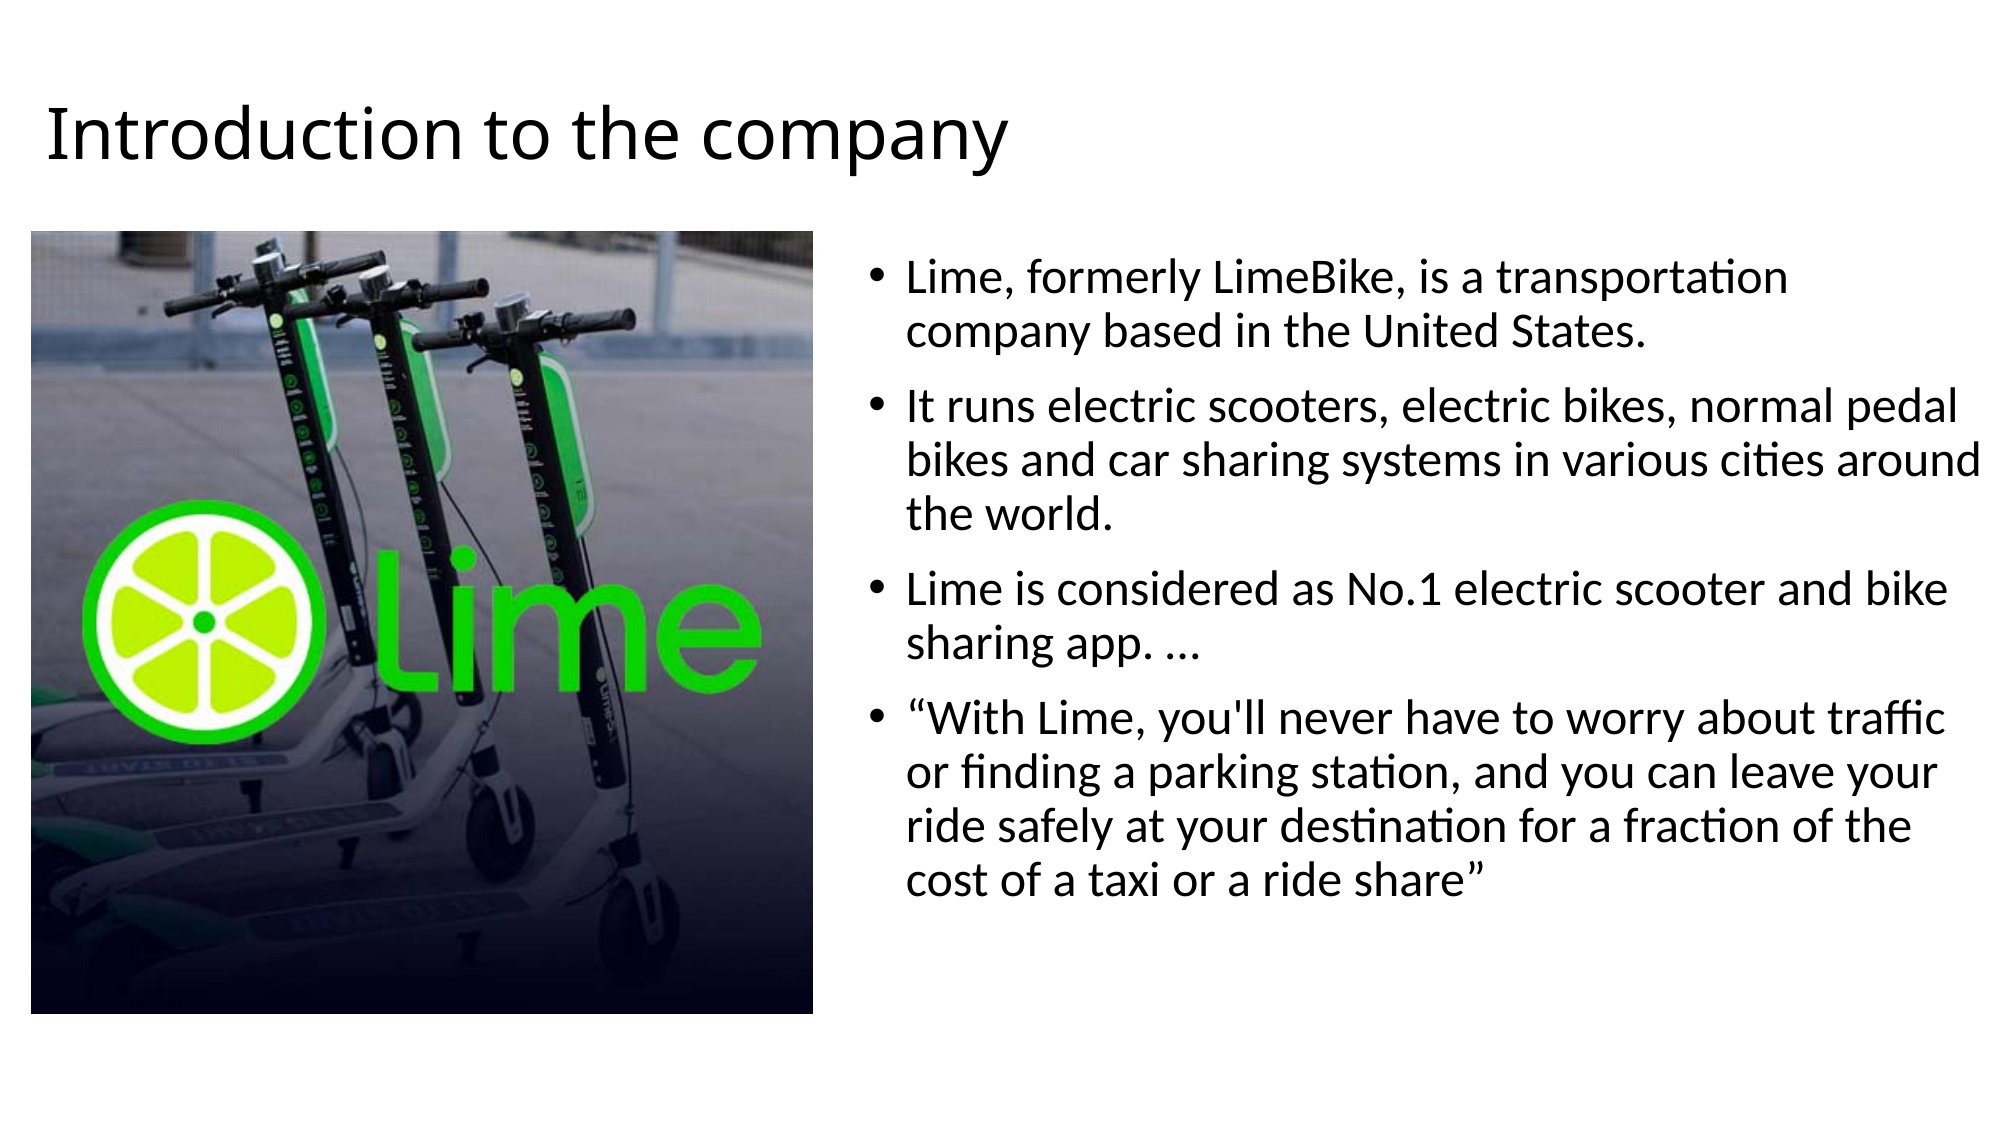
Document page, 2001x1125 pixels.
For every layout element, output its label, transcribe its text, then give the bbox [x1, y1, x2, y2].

picture [31, 231, 813, 1014]
list Lime, formerly LimeBike, is a transportation company based in the United States. It runs electric scooters, electric bikes, normal pedal bikes and car sharing systems in various cities around the world. Lime is considered as No.1 electric scooter and bike sharing app. … “With Lime, you'll never have to worry about traffic or finding a parking station, and you can leave your ride safely at your destination for a fraction of the cost of a taxi or a ride share” [853, 243, 2000, 1014]
title Introduction to the company [31, 56, 1082, 217]
